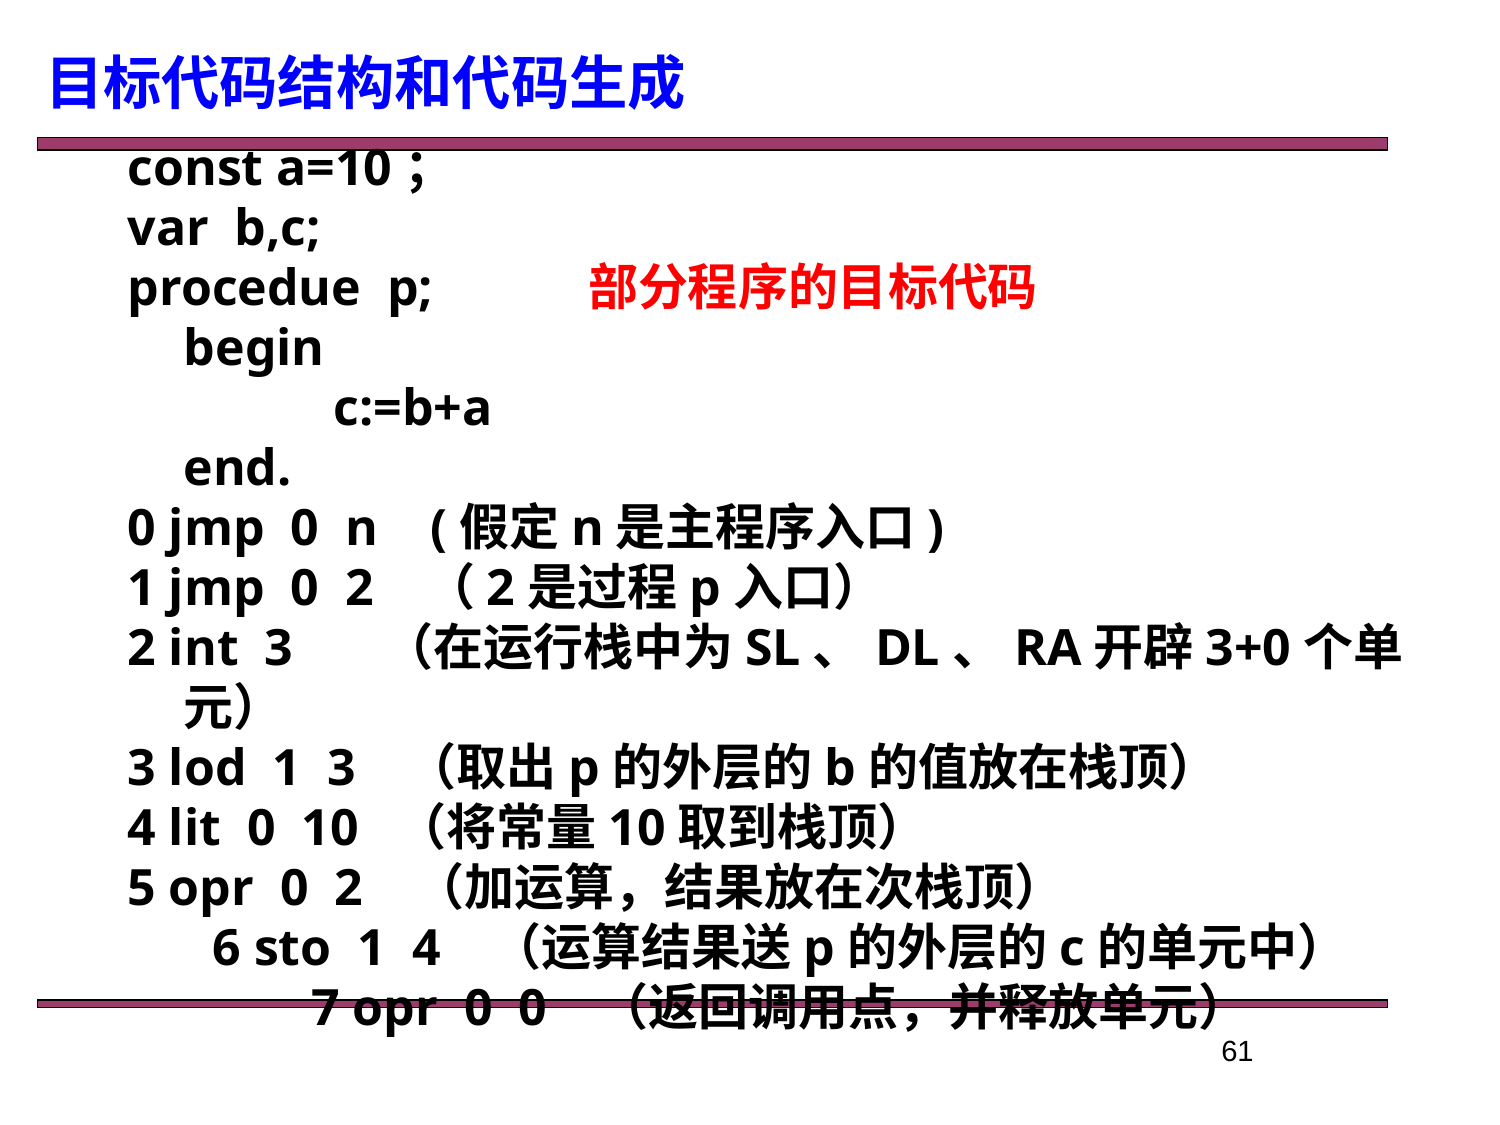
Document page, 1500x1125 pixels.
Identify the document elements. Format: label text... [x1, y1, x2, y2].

text_box const a=10； var b,c; procedue p; 部分程序的目标代码 begin c:=b+a end. 0 jmp 0 n (假定n是主程序入口) 1 jmp 0 2 （2是过程p入口） 2 int 3 （在运行栈中为SL、DL、RA开辟3+0个单元） 3 lod 1 3 （取出p的外层的b的值放在栈顶） 4 lit 0 10 （将常量10取到栈顶） 5 opr 0 2 （加运算，结果放在次栈顶） 6 sto 1 4 （运算结果送p的外层的c的单元中） 7 opr 0 0 （返回调用点，并释放单元） [112, 127, 1448, 1038]
text_box 目标代码结构和代码生成 [0, 0, 1225, 175]
slide_number 61 [1062, 1038, 1413, 1066]
